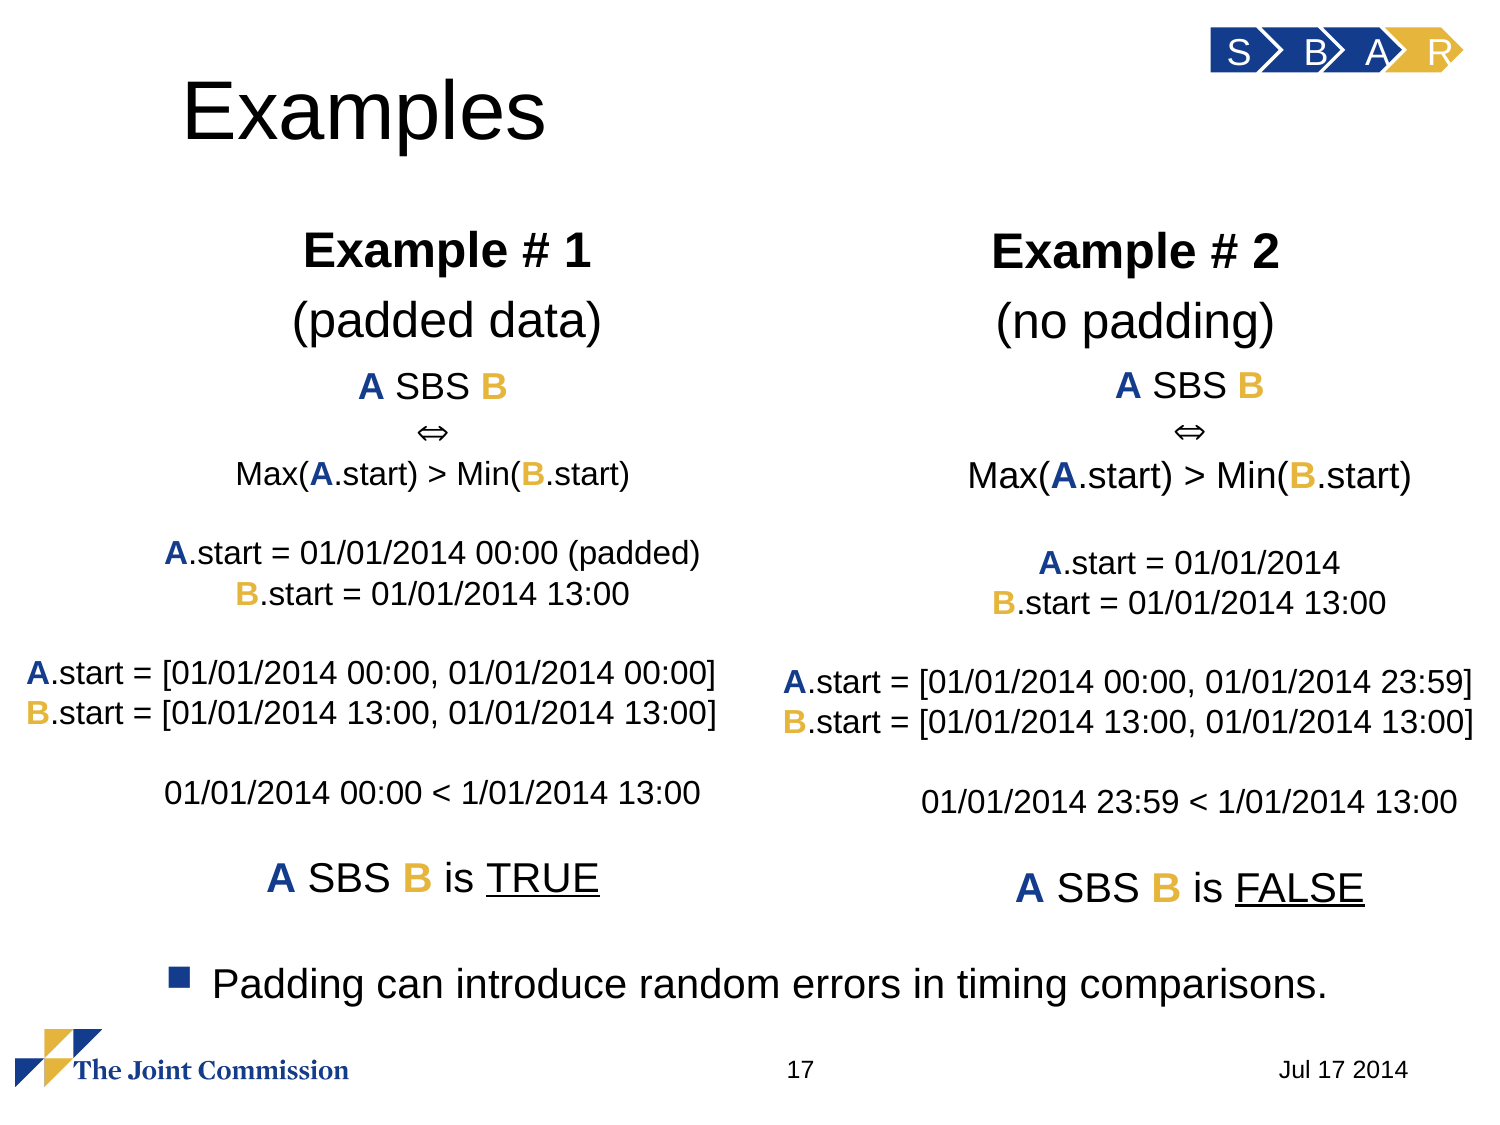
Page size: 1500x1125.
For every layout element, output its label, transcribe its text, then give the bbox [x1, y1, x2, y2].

list Example # 2 (no padding) [816, 221, 1455, 353]
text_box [1209, 26, 1466, 74]
title Examples [166, 34, 1424, 178]
list Example # 1 (padded data) [130, 219, 765, 354]
text_box Padding can introduce random errors in timing comparisons. [149, 949, 1424, 1015]
text_box A SBS B  Max(A.start) > Min(B.start) A.start = 01/01/2014 00:00 (padded) B.start = 01/01/2014 13:00 A.start = [01/01/2014 00:00, 01/01/2014 00:00] B.start = [01/01/2014 13:00, 01/01/2014 13:00] 01/01/2014 00:00 < 1/01/2014 13:00 A SBS B is TRUE [11, 354, 768, 909]
picture [15, 1029, 349, 1087]
text_box A SBS B  Max(A.start) > Min(B.start) A.start = 01/01/2014 B.start = 01/01/2014 13:00 A.start = [01/01/2014 00:00, 01/01/2014 23:59] B.start = [01/01/2014 13:00, 01/01/2014 13:00] 01/01/2014 23:59 < 1/01/2014 13:00 A SBS B is FALSE [768, 353, 1500, 918]
